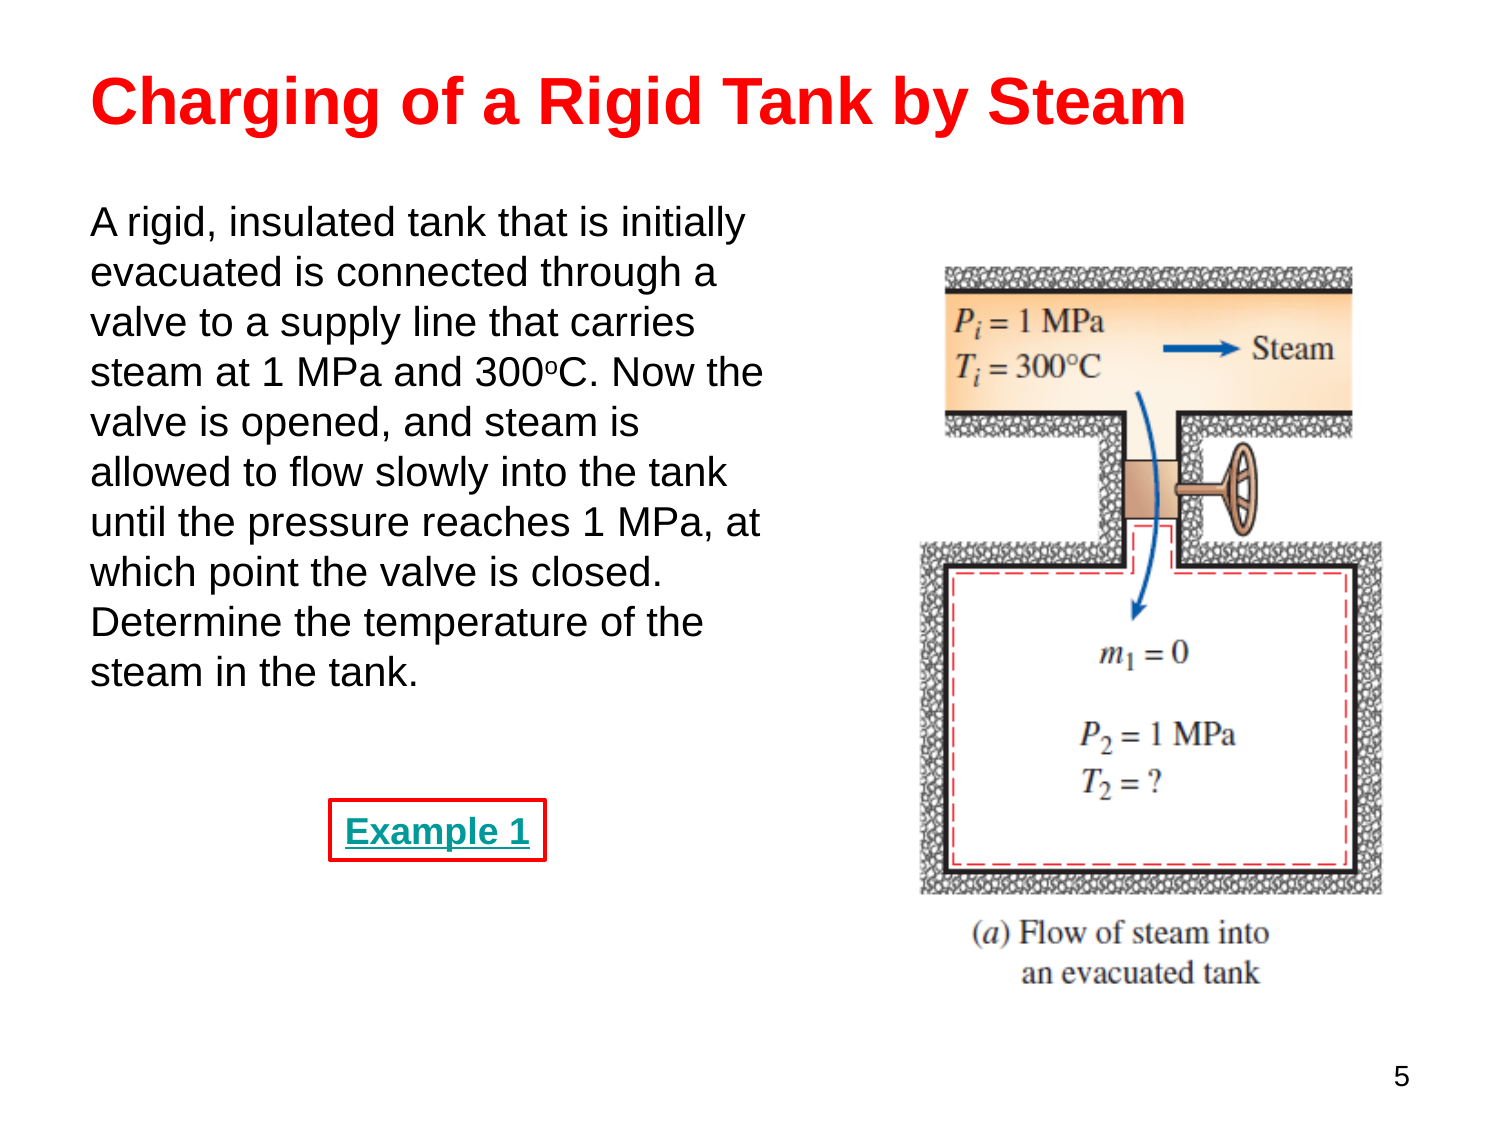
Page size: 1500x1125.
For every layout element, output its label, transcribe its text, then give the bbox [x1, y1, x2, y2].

text_box Example 1 [330, 799, 545, 860]
picture [899, 187, 1430, 1004]
title Charging of a Rigid Tank by Steam [74, 44, 1426, 151]
slide_number 5 [1074, 1049, 1426, 1103]
list A rigid, insulated tank that is initially evacuated is connected through a valve to a supply line that carries steam at 1 MPa and 300oC. Now the valve is opened, and steam is allowed to flow slowly into the tank until the pressure reaches 1 MPa, at which point the valve is closed. Determine the temperature of the steam in the tank. [74, 187, 801, 1006]
